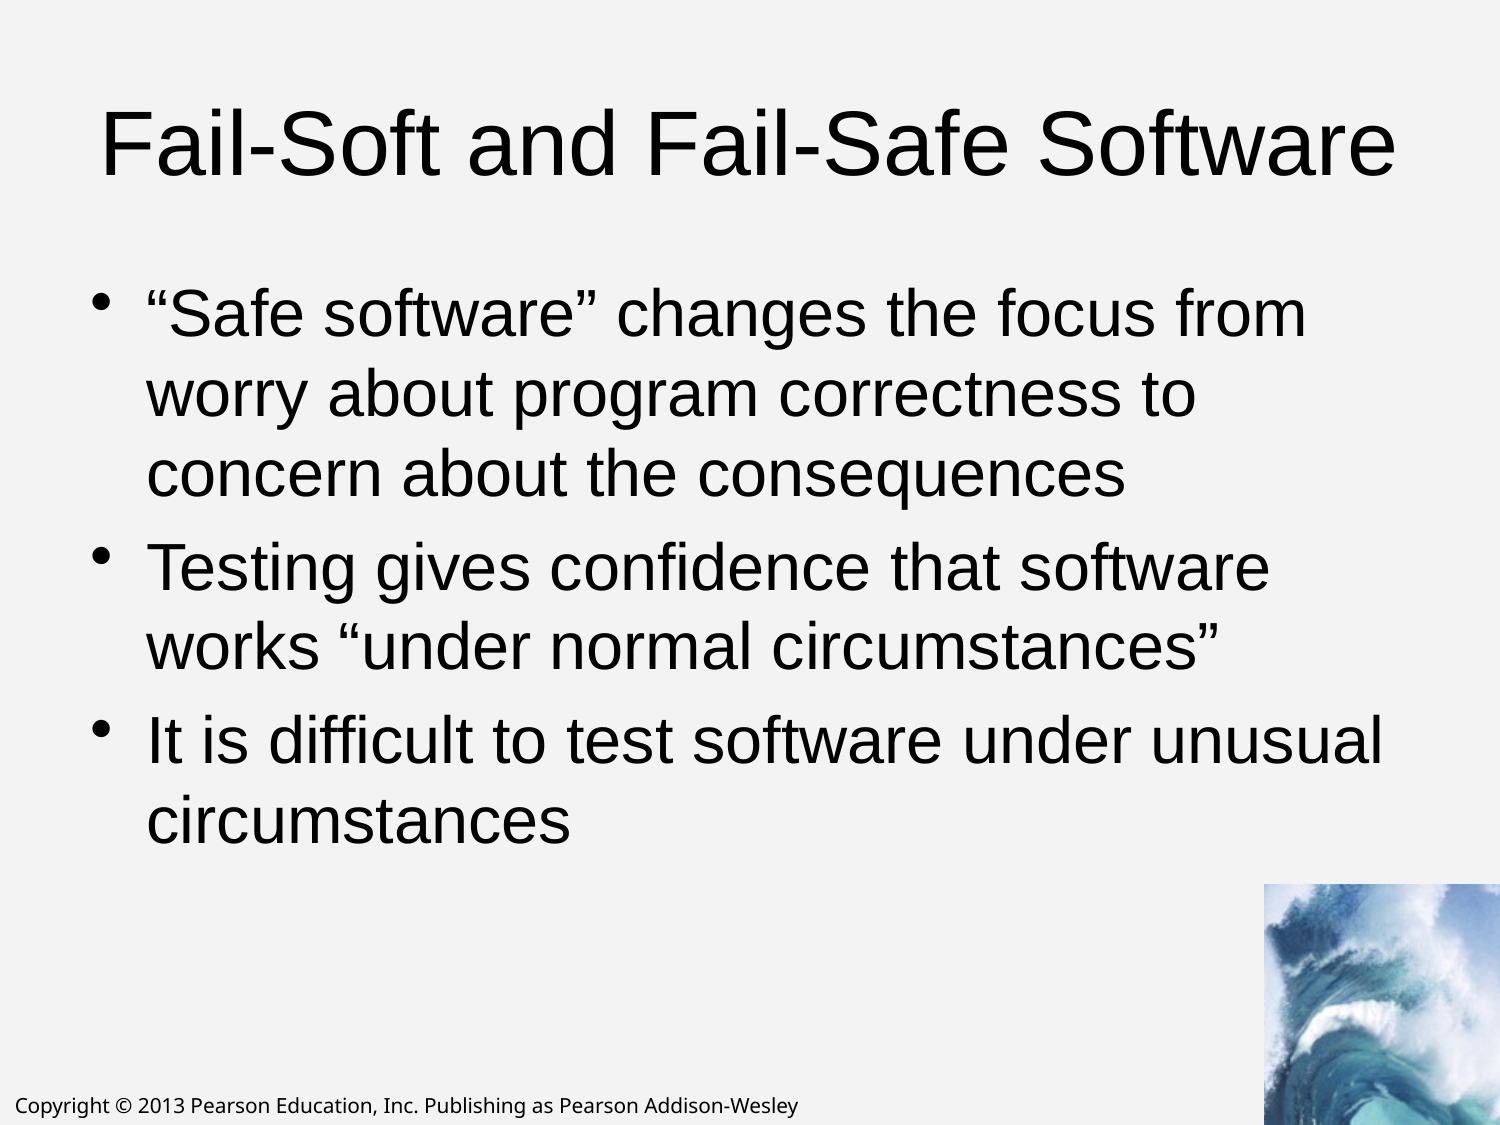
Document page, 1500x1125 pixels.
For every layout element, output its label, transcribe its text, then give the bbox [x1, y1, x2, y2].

list “Safe software” changes the focus from worry about program correctness to concern about the consequences Testing gives confidence that software works “under normal circumstances” It is difficult to test software under unusual circumstances [74, 262, 1426, 1006]
title Fail-Soft and Fail-Safe Software [74, 44, 1426, 233]
picture [1264, 884, 1500, 1125]
